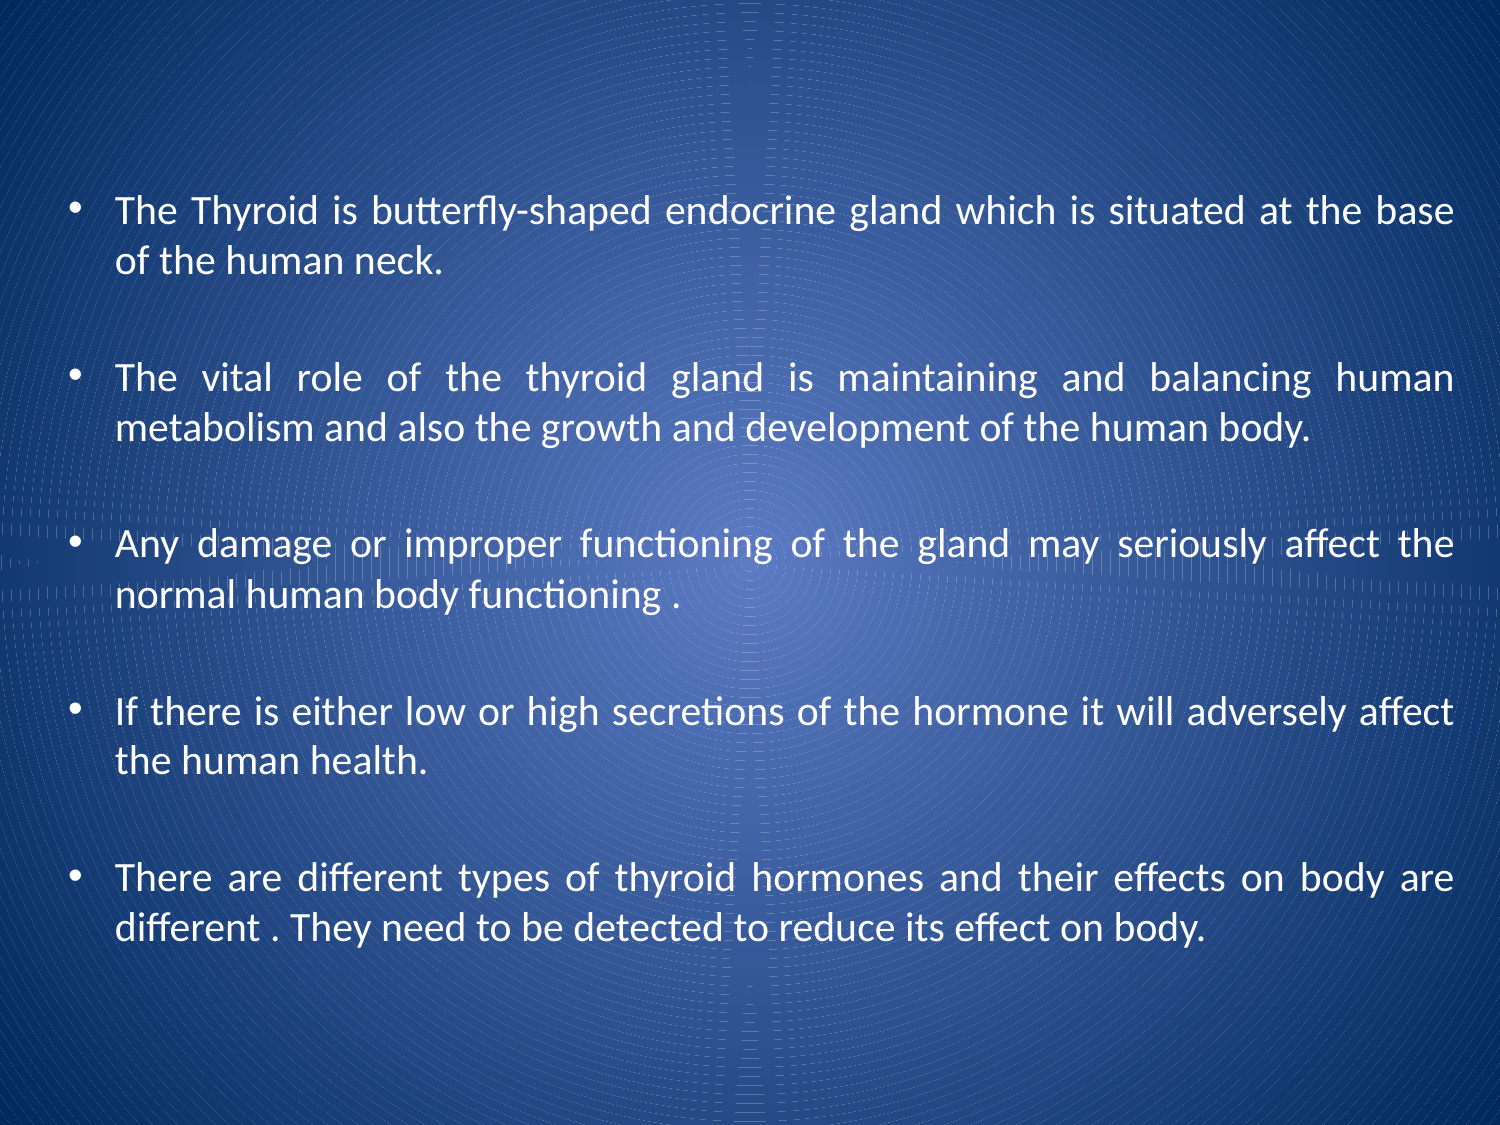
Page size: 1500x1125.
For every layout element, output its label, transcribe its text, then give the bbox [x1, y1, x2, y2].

subtitle The Thyroid is butterfly-shaped endocrine gland which is situated at the base of the human neck. The vital role of the thyroid gland is maintaining and balancing human metabolism and also the growth and development of the human body. Any damage or improper functioning of the gland may seriously affect the normal human body functioning . If there is either low or high secretions of the hormone it will adversely affect the human health. There are different types of thyroid hormones and their effects on body are different . They need to be detected to reduce its effect on body. [53, 174, 1471, 1083]
